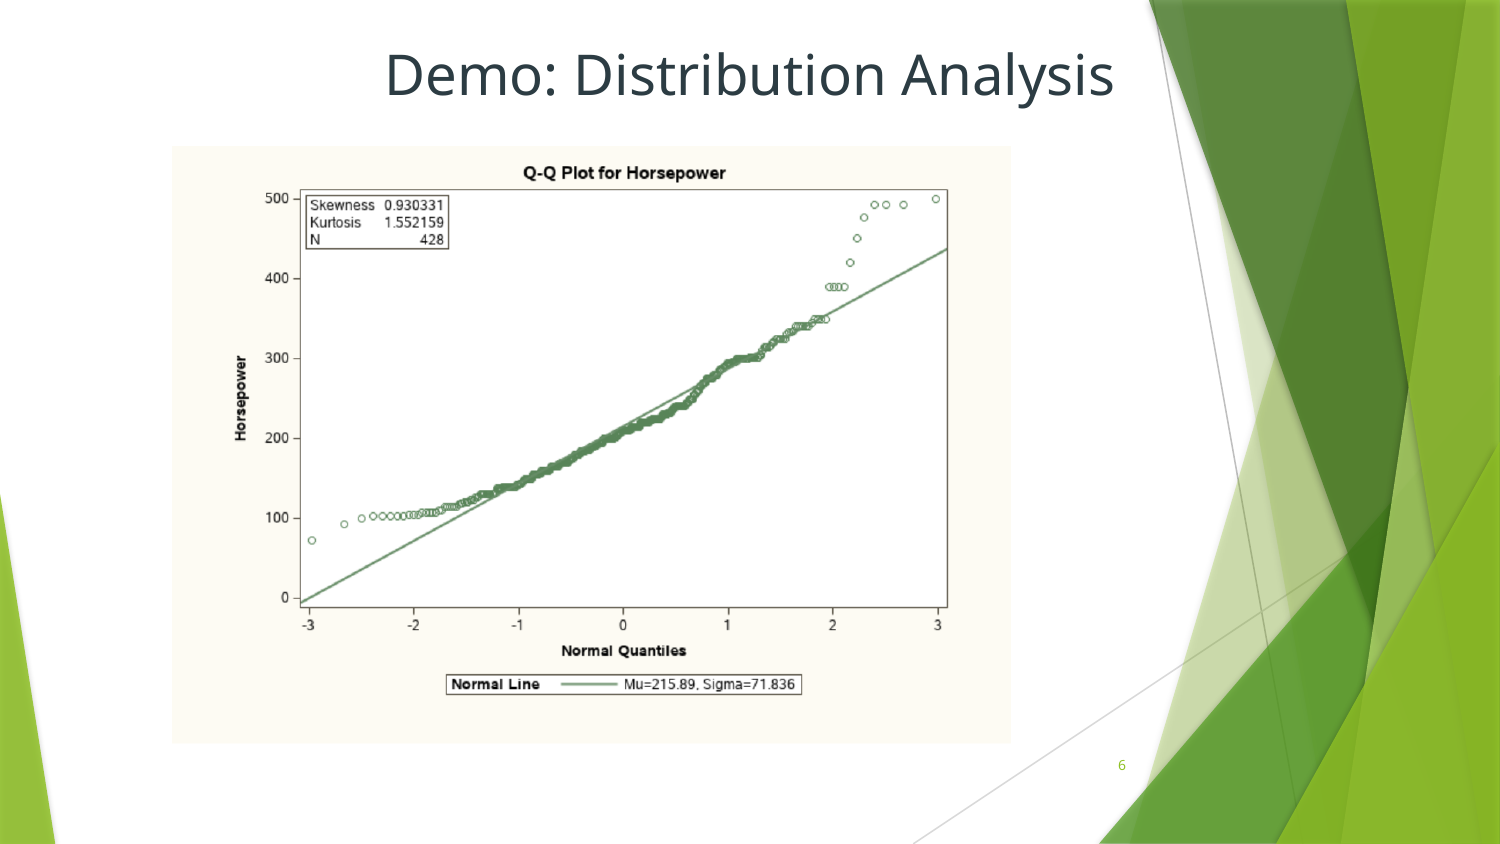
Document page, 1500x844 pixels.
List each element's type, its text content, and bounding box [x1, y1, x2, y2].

title Demo: Distribution Analysis [102, 31, 1398, 107]
slide_number 6 [1056, 743, 1141, 789]
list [172, 145, 1011, 744]
